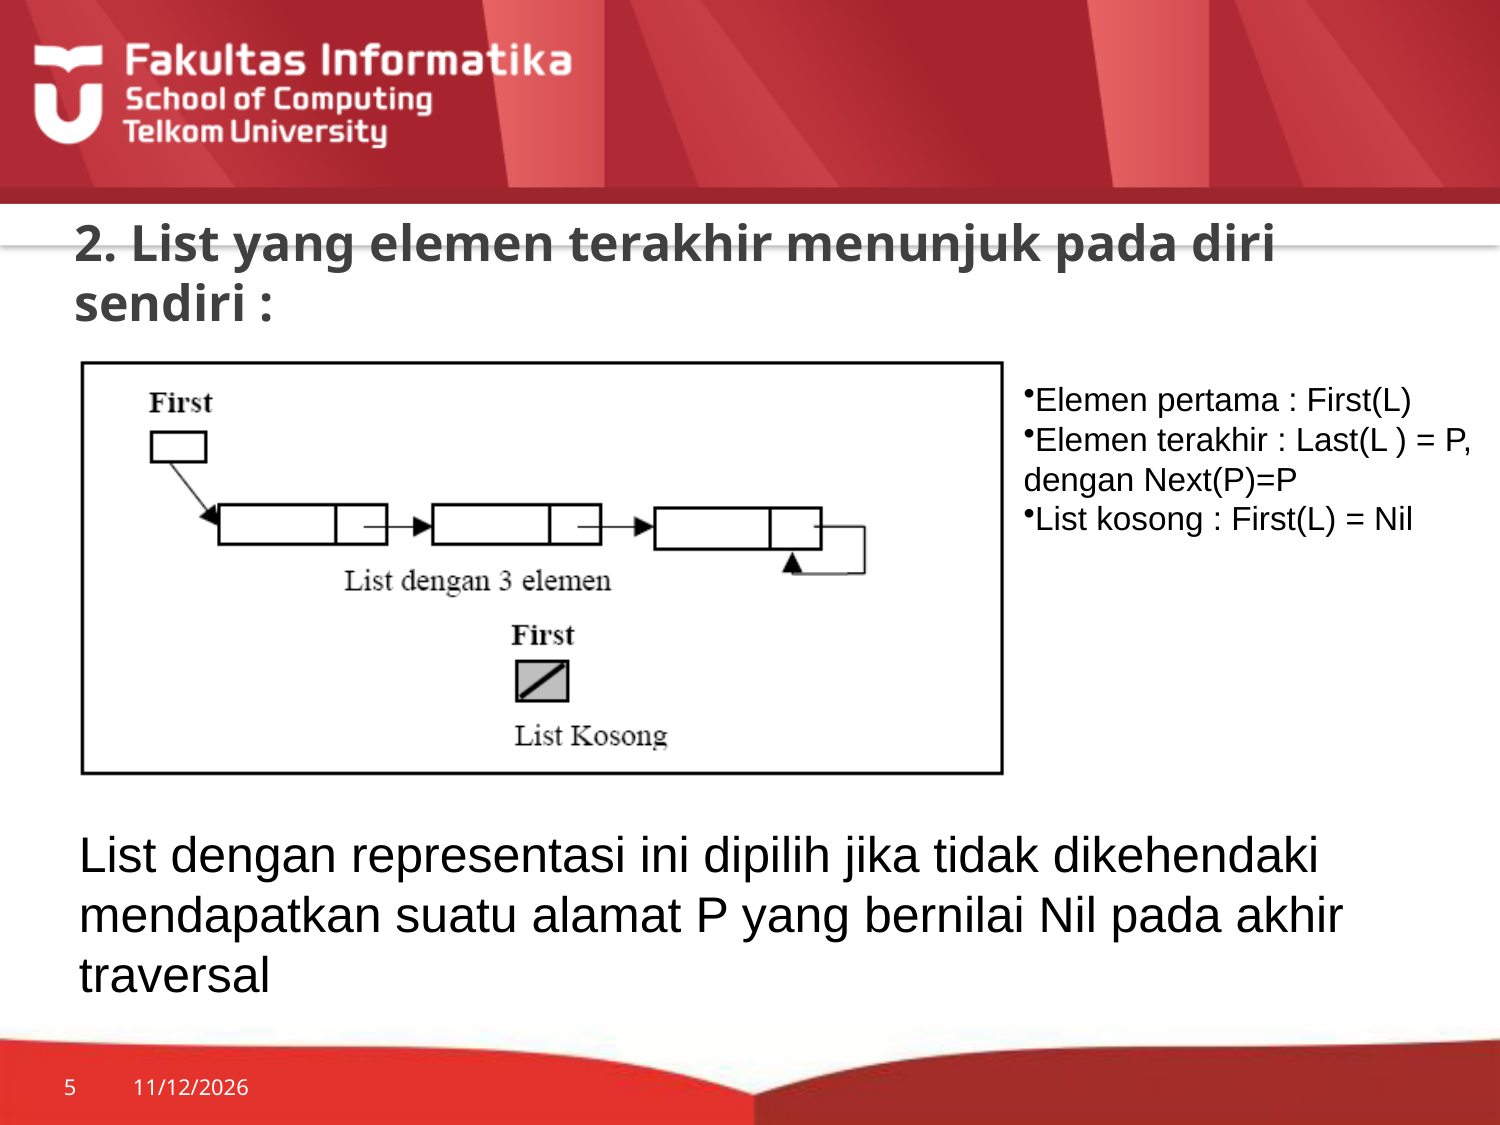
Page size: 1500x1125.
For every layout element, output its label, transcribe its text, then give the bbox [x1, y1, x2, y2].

text_box List dengan representasi ini dipilih jika tidak dikehendaki mendapatkan suatu alamat P yang bernilai Nil pada akhir traversal [63, 814, 1426, 1010]
title 2. List yang elemen terakhir menunjuk pada diri sendiri : [59, 219, 1426, 325]
text_box Elemen pertama : First(L) Elemen terakhir : Last(L ) = P, dengan Next(P)=P List kosong : First(L) = Nil [1013, 370, 1500, 545]
slide_number 5 [63, 1058, 123, 1119]
picture [0, 1024, 1500, 1125]
picture [0, 0, 1500, 203]
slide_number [132, 1058, 403, 1119]
picture [63, 355, 1009, 782]
